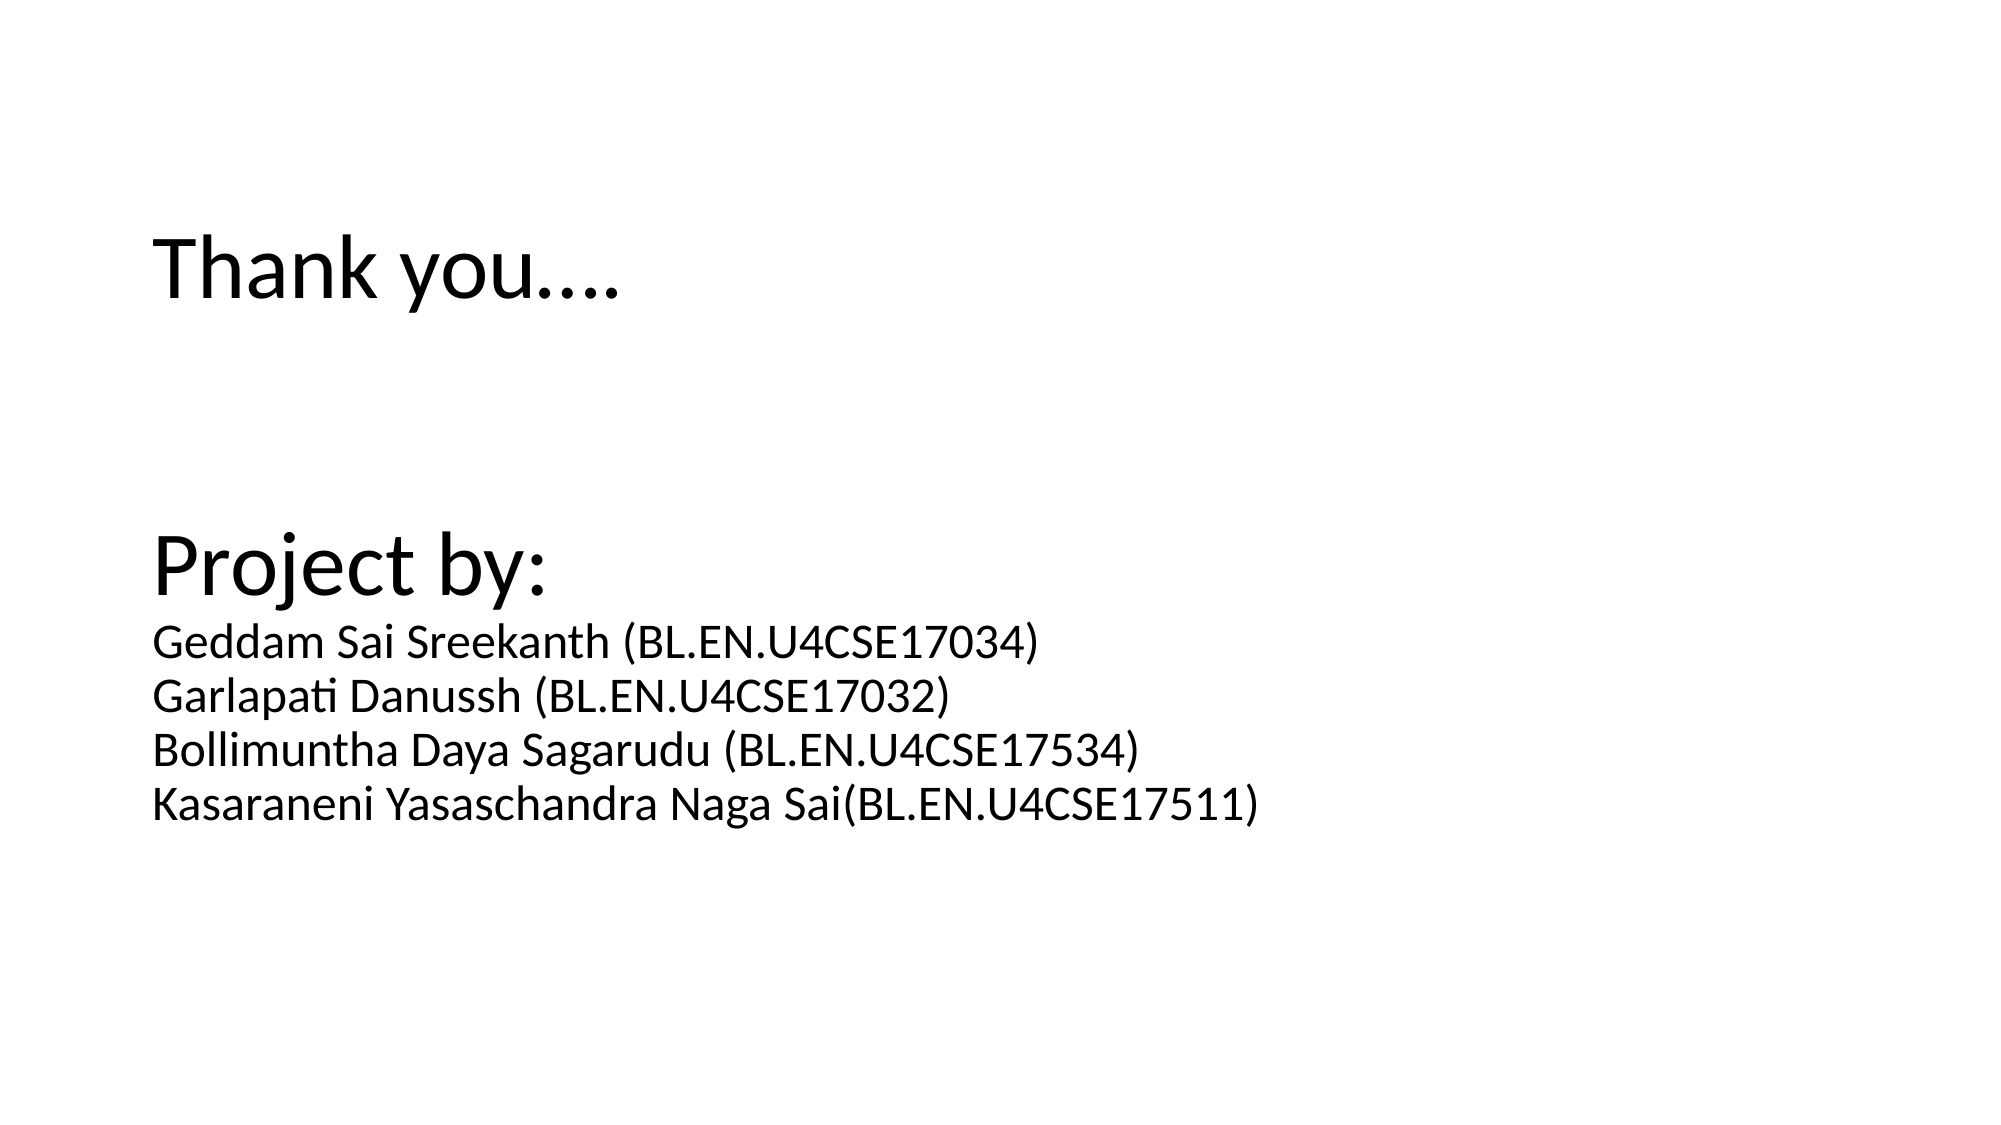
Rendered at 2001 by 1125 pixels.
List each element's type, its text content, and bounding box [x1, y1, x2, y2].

title Thank you…. Project by: Geddam Sai Sreekanth (BL.EN.U4CSE17034) Garlapati Danussh (BL.EN.U4CSE17032) Bollimuntha Daya Sagarudu (BL.EN.U4CSE17534) Kasaraneni Yasaschandra Naga Sai(BL.EN.U4CSE17511) [137, 59, 1863, 992]
